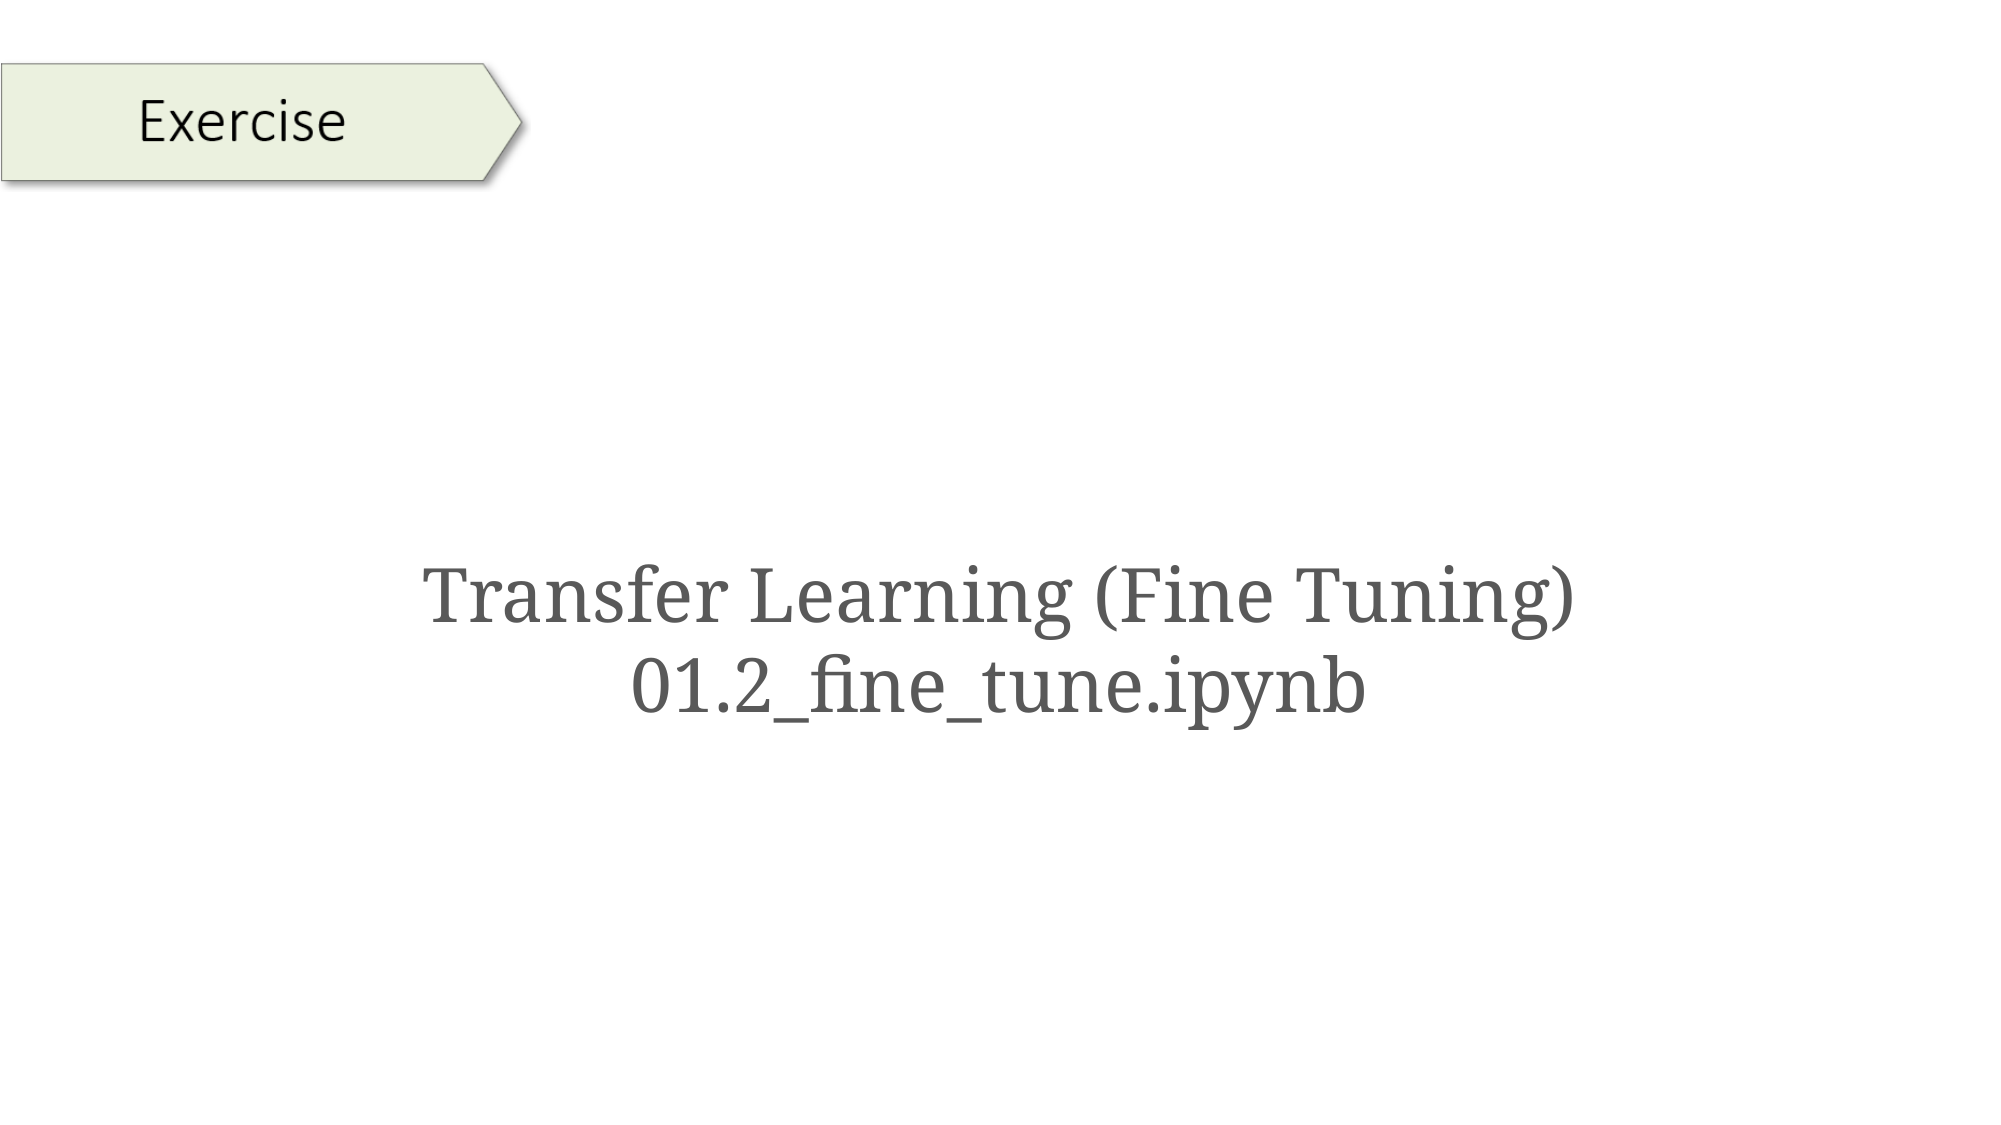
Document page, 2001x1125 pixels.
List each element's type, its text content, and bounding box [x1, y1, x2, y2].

picture [0, 59, 531, 193]
text_box Transfer Learning (Fine Tuning) 01.2_fine_tune.ipynb [0, 539, 2000, 735]
